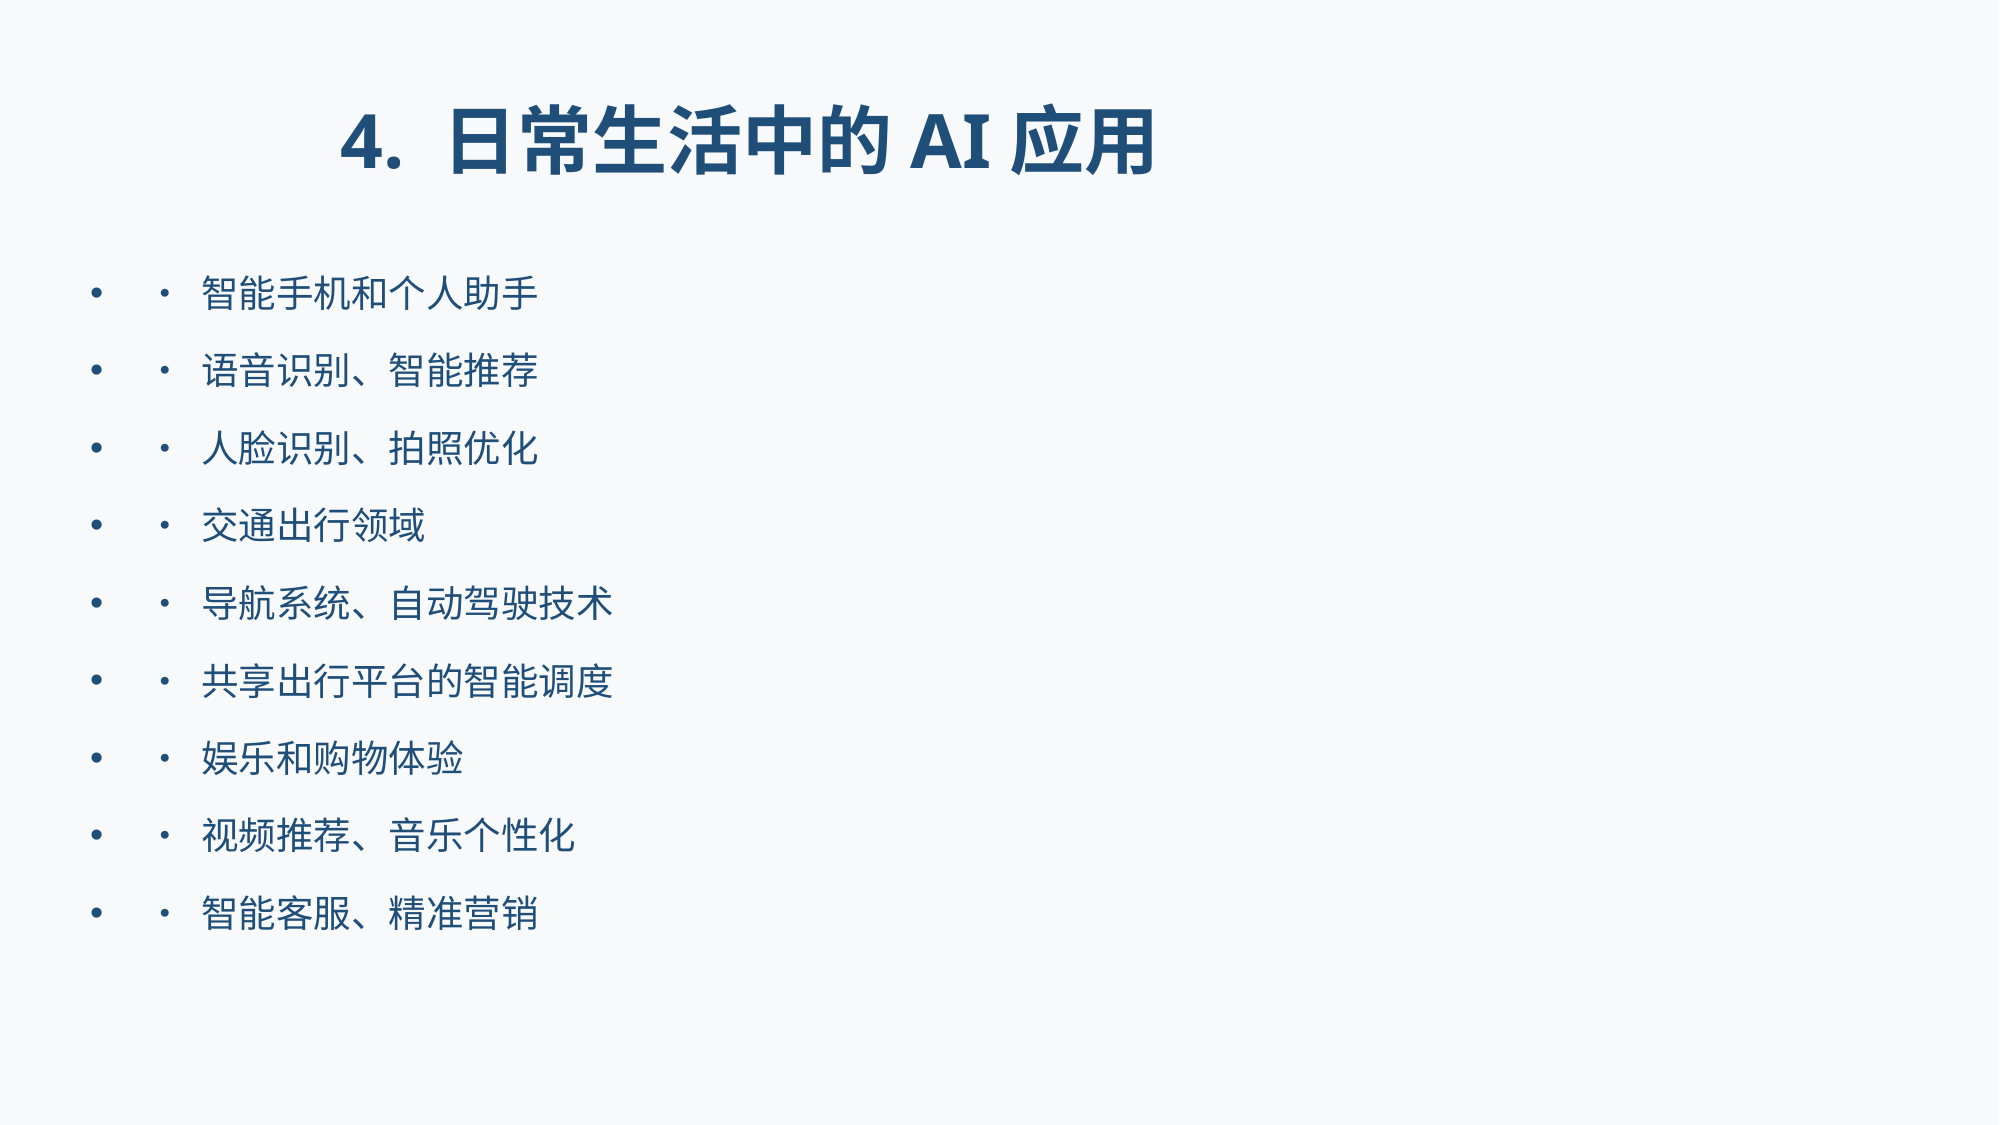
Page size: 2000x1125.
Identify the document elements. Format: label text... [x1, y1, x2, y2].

list • 智能手机和个人助手 • 语音识别、智能推荐 • 人脸识别、拍照优化 • 交通出行领域 • 导航系统、自动驾驶技术 • 共享出行平台的智能调度 • 娱乐和购物体验 • 视频推荐、音乐个性化 • 智能客服、精准营销 [75, 262, 1425, 1005]
title 4. 日常生活中的AI应用 [75, 45, 1425, 233]
